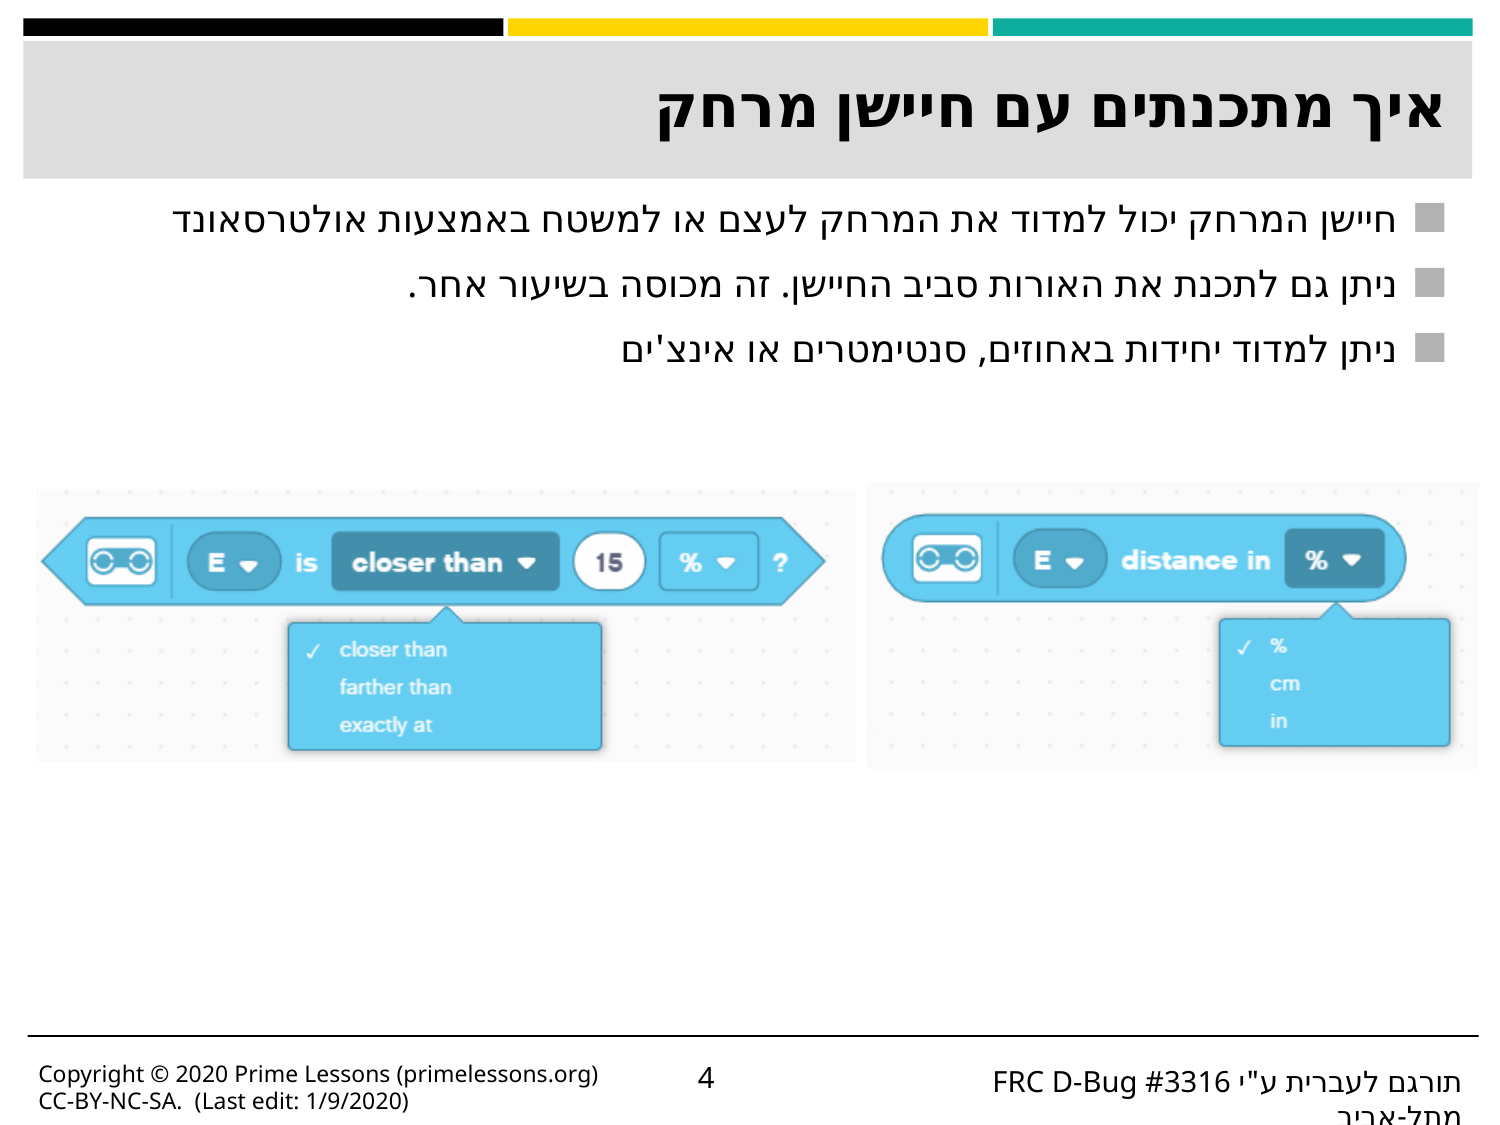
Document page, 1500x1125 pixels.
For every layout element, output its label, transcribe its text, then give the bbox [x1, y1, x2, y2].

picture [36, 488, 856, 762]
footer Copyright © 2020 Prime Lessons (primelessons.org) CC-BY-NC-SA. (Last edit: 1/9/2020) [23, 1051, 622, 1112]
title איך מתכנתים עם חיישן מרחק [28, 60, 1464, 148]
picture [867, 481, 1479, 769]
slide_number ‹#› [682, 1051, 810, 1112]
list חיישן המרחק יכול למדוד את המרחק לעצם או למשטח באמצעות אולטרסאונד ניתן גם לתכנת את האורות סביב החיישן. זה מכוסה בשיעור אחר. ניתן למדוד יחידות באחוזים, סנטימטרים או אינצ'ים [25, 187, 1464, 1021]
